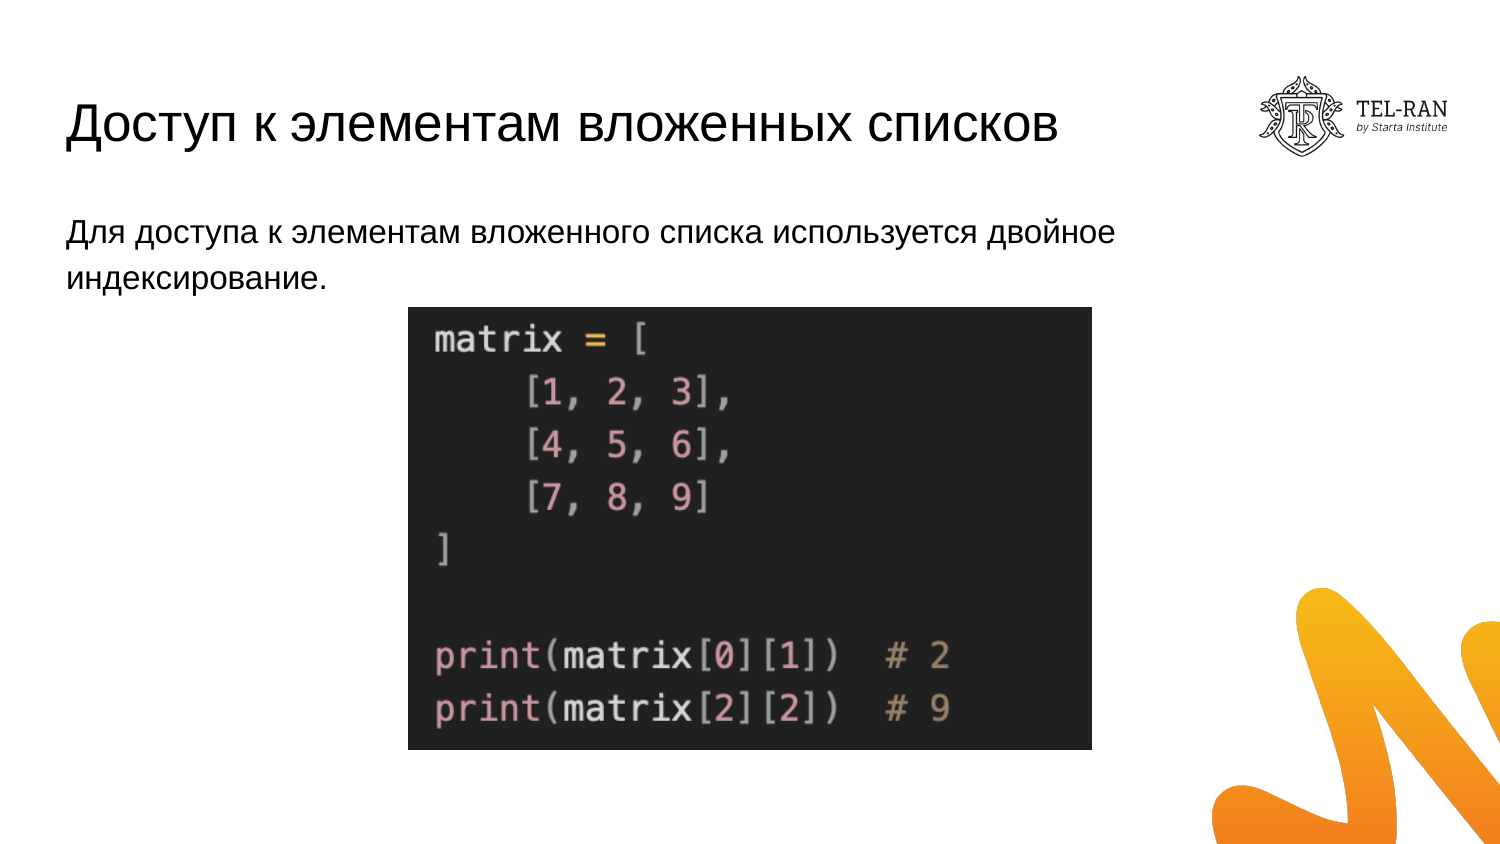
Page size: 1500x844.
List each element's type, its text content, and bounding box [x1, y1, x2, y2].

title Доступ к элементам вложенных списков [51, 72, 1449, 167]
picture [407, 307, 1092, 750]
list Для доступа к элементам вложенного списка используется двойное индексирование. [51, 189, 1289, 750]
picture [1152, 588, 1500, 844]
picture [1259, 76, 1447, 157]
